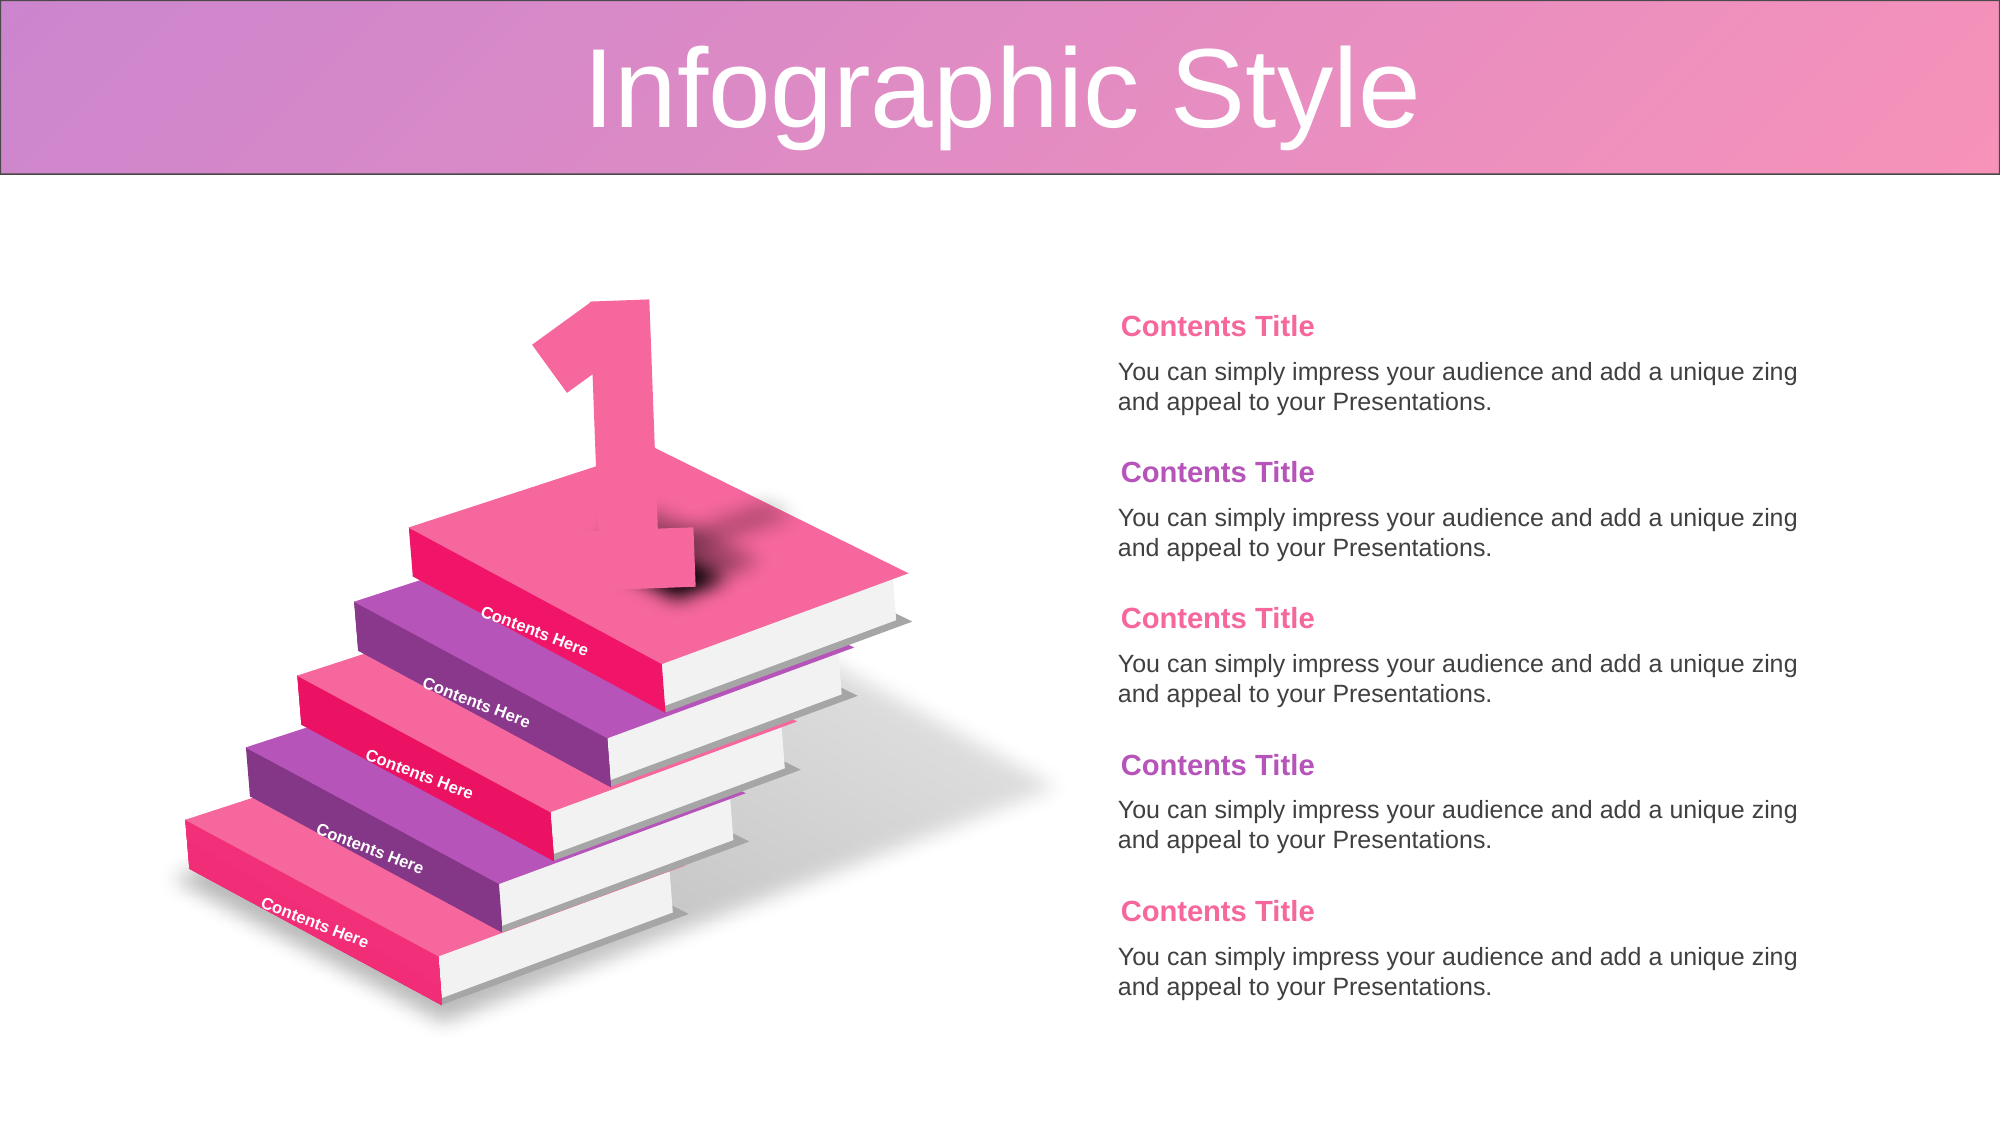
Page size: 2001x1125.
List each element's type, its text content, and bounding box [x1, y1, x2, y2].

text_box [1103, 446, 1863, 570]
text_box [1103, 738, 1863, 863]
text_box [1103, 299, 1863, 424]
list Infographic Style [53, 31, 1952, 151]
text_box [1103, 884, 1863, 1009]
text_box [1103, 592, 1863, 716]
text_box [120, 295, 1114, 1036]
